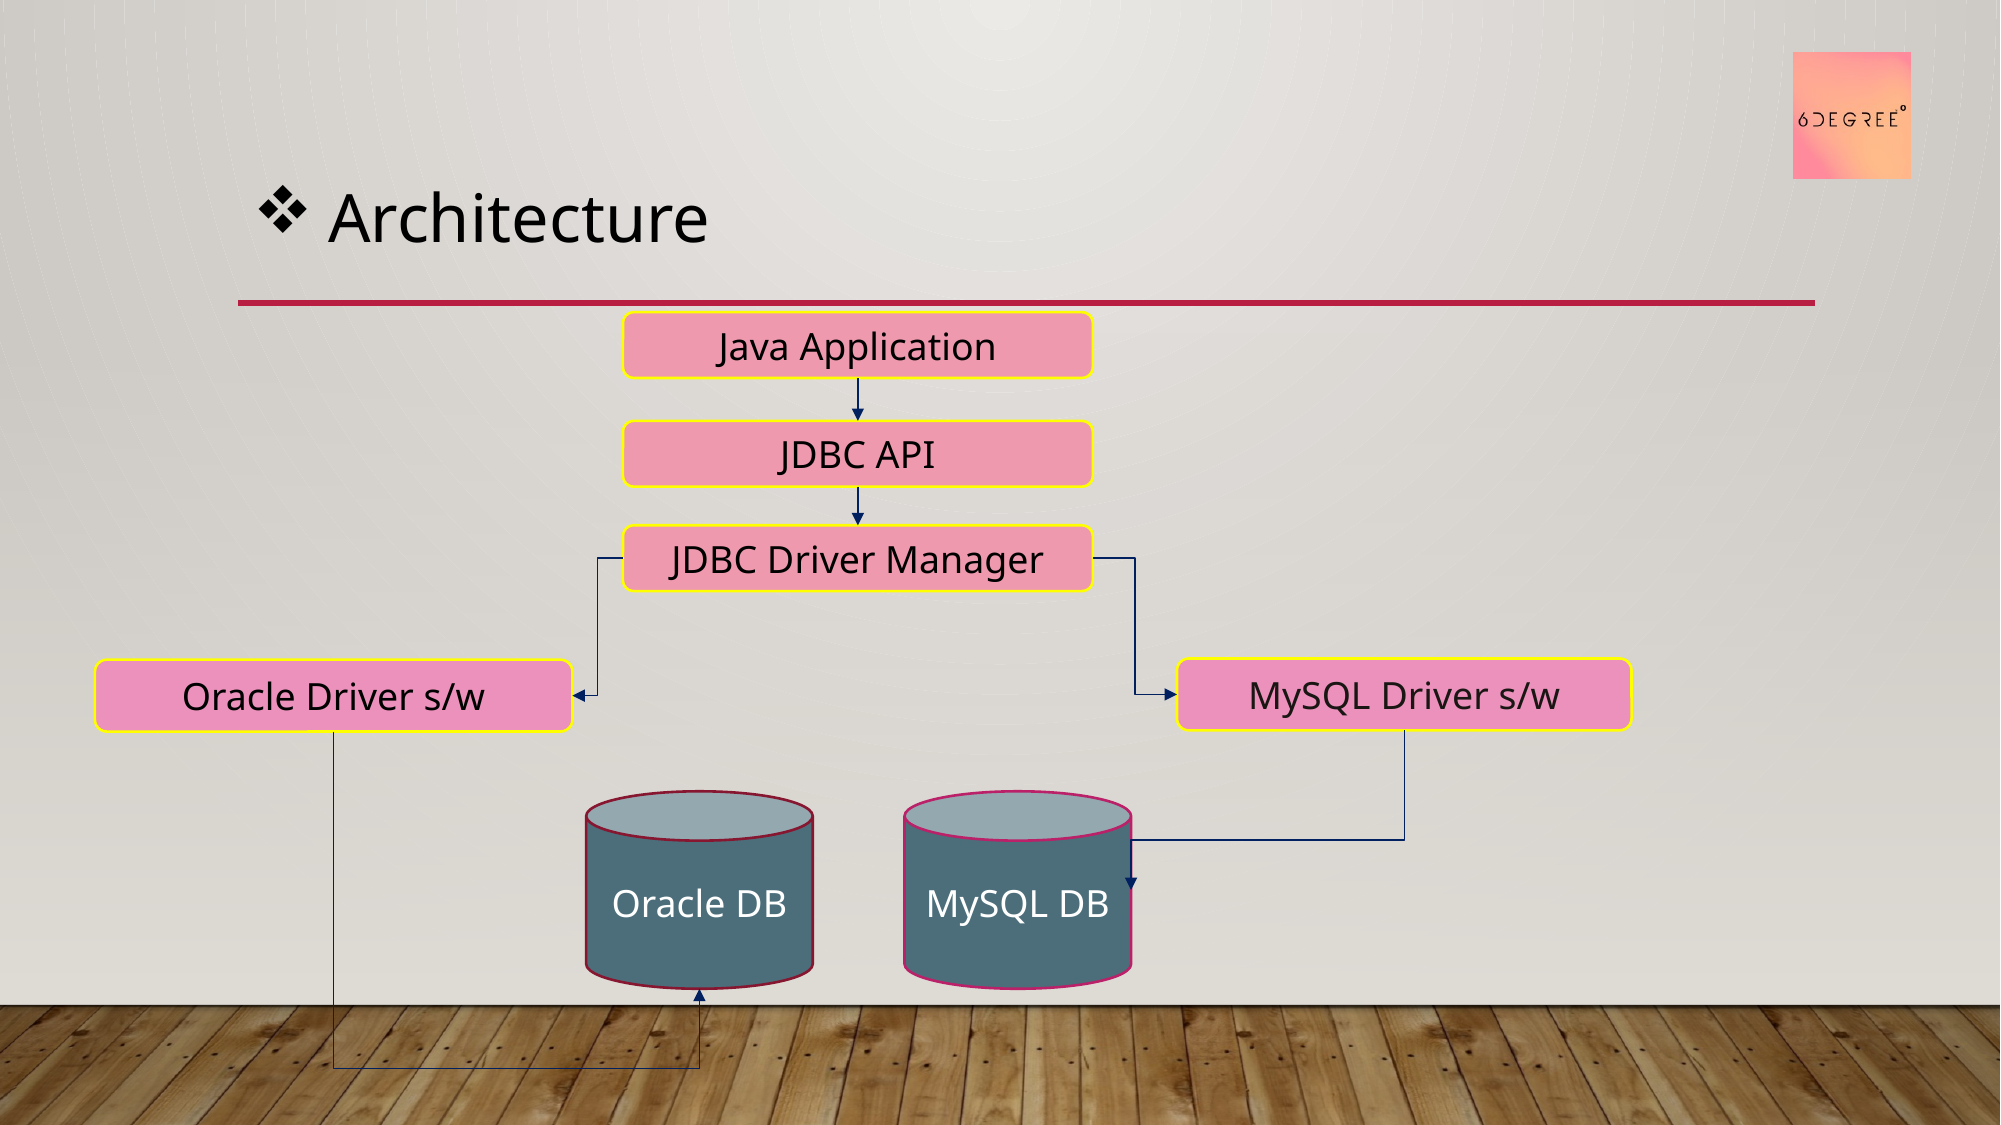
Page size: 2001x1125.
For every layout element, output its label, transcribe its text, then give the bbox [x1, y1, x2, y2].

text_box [1092, 557, 1178, 695]
picture [334, 1005, 699, 1068]
text_box MySQL Driver s/w [1175, 657, 1633, 732]
picture [1793, 52, 1912, 180]
text_box Java Application [621, 310, 1095, 380]
text_box Oracle DB [584, 789, 815, 991]
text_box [1187, 673, 1348, 947]
picture [0, 1005, 2000, 1125]
text_box MySQL DB [903, 789, 1133, 991]
text_box Oracle Driver s/w [93, 658, 574, 733]
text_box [572, 557, 624, 696]
title Architecture [238, 177, 1814, 280]
text_box JDBC Driver Manager [621, 523, 1095, 593]
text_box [380, 684, 540, 938]
text_box JDBC API [621, 419, 1095, 488]
